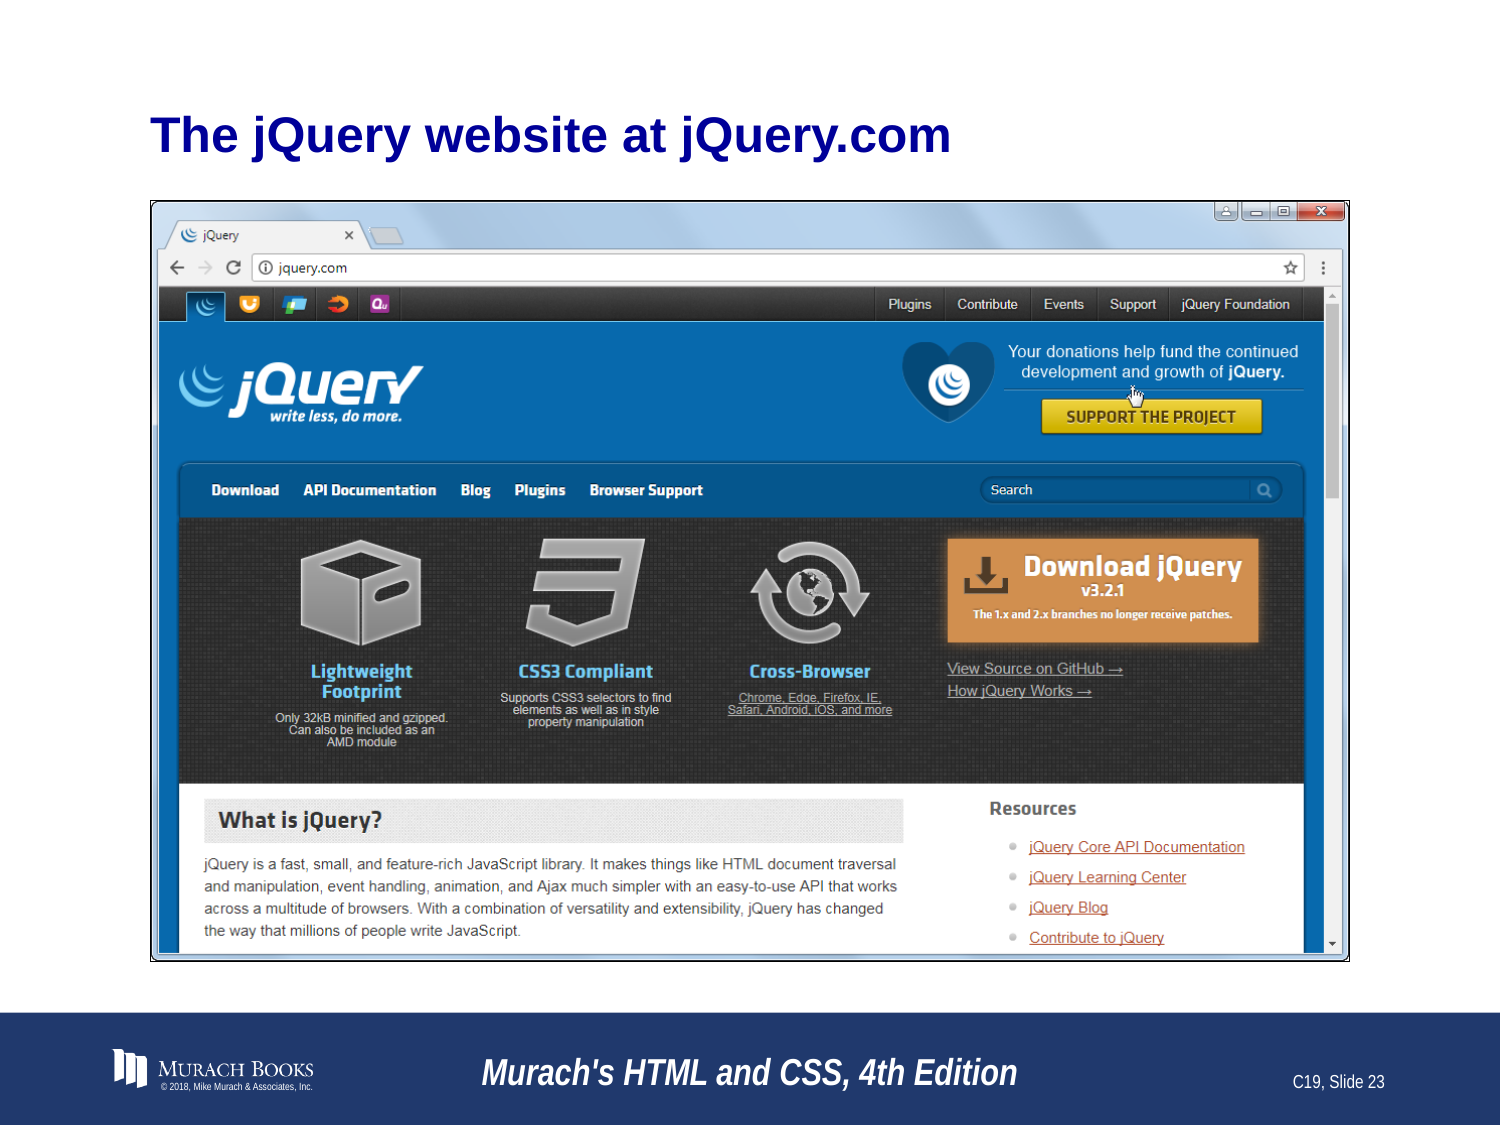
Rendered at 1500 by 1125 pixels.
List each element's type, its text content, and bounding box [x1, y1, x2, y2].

footer © 2018, Mike Murach & Associates, Inc. [12, 1025, 463, 1100]
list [149, 200, 1351, 962]
slide_number Murach's HTML and CSS, 4th Edition [463, 1025, 1050, 1100]
title The jQuery website at jQuery.com [150, 102, 1350, 164]
slide_number C19, Slide 23 [1087, 1025, 1400, 1100]
